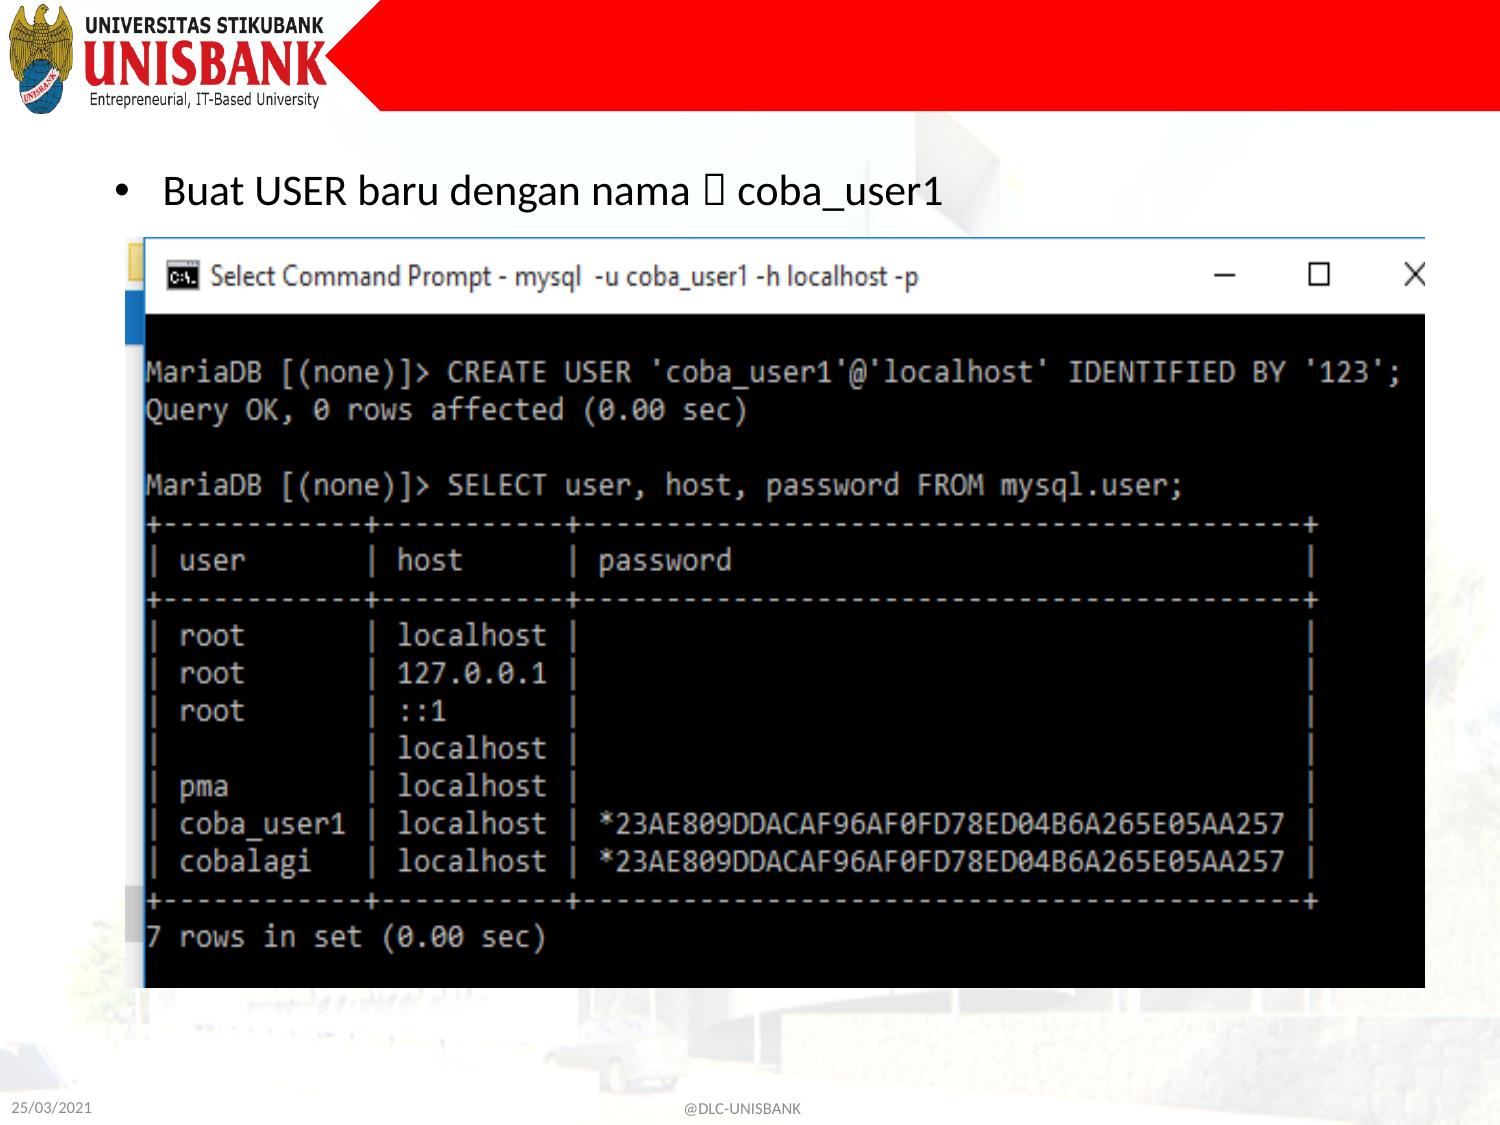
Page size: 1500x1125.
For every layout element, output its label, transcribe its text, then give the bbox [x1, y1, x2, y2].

picture [9, 4, 327, 114]
picture [124, 237, 1425, 988]
list Buat USER baru dengan nama  coba_user1 [103, 162, 1397, 877]
